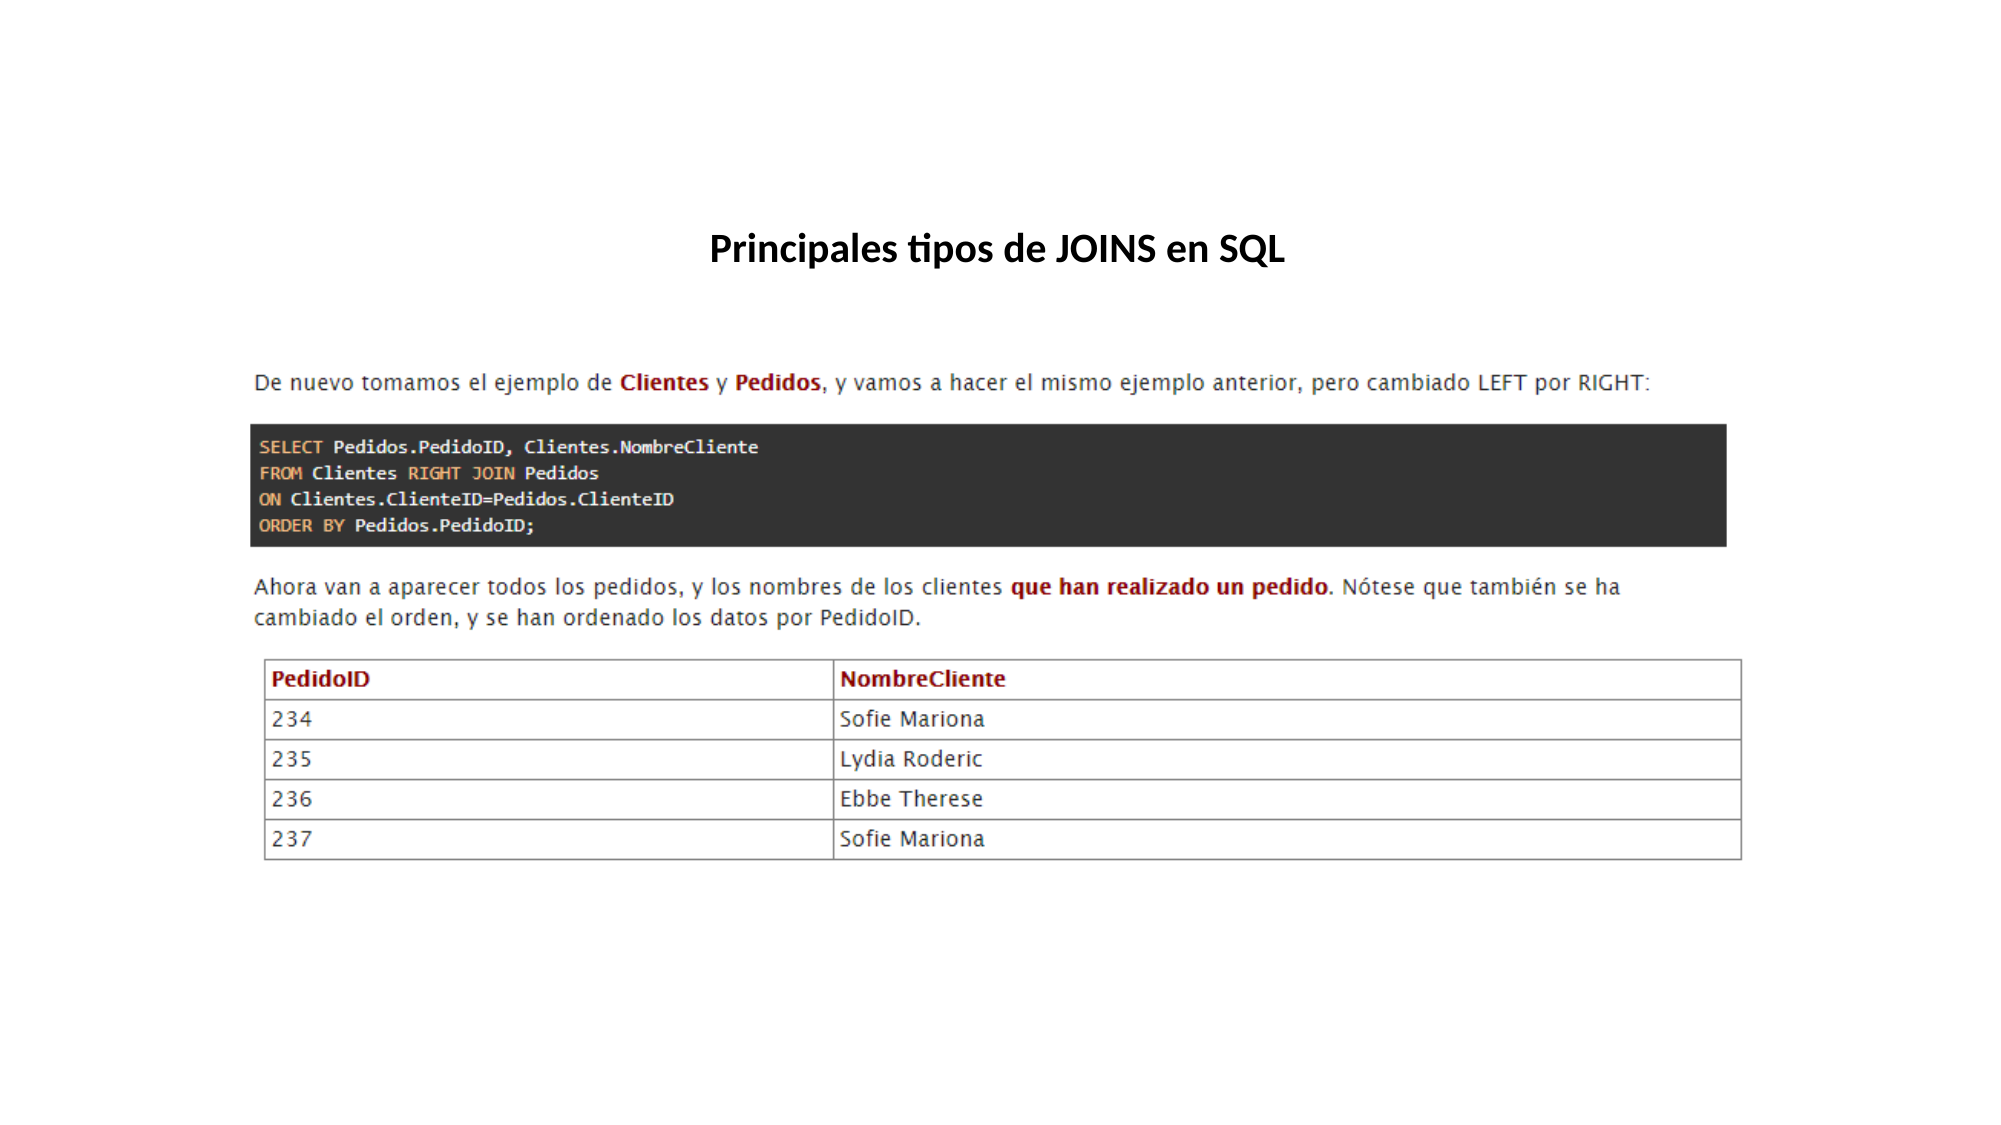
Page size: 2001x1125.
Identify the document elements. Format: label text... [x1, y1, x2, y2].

text_box Principales tipos de JOINS en SQL [694, 213, 1301, 279]
picture [249, 369, 1750, 882]
